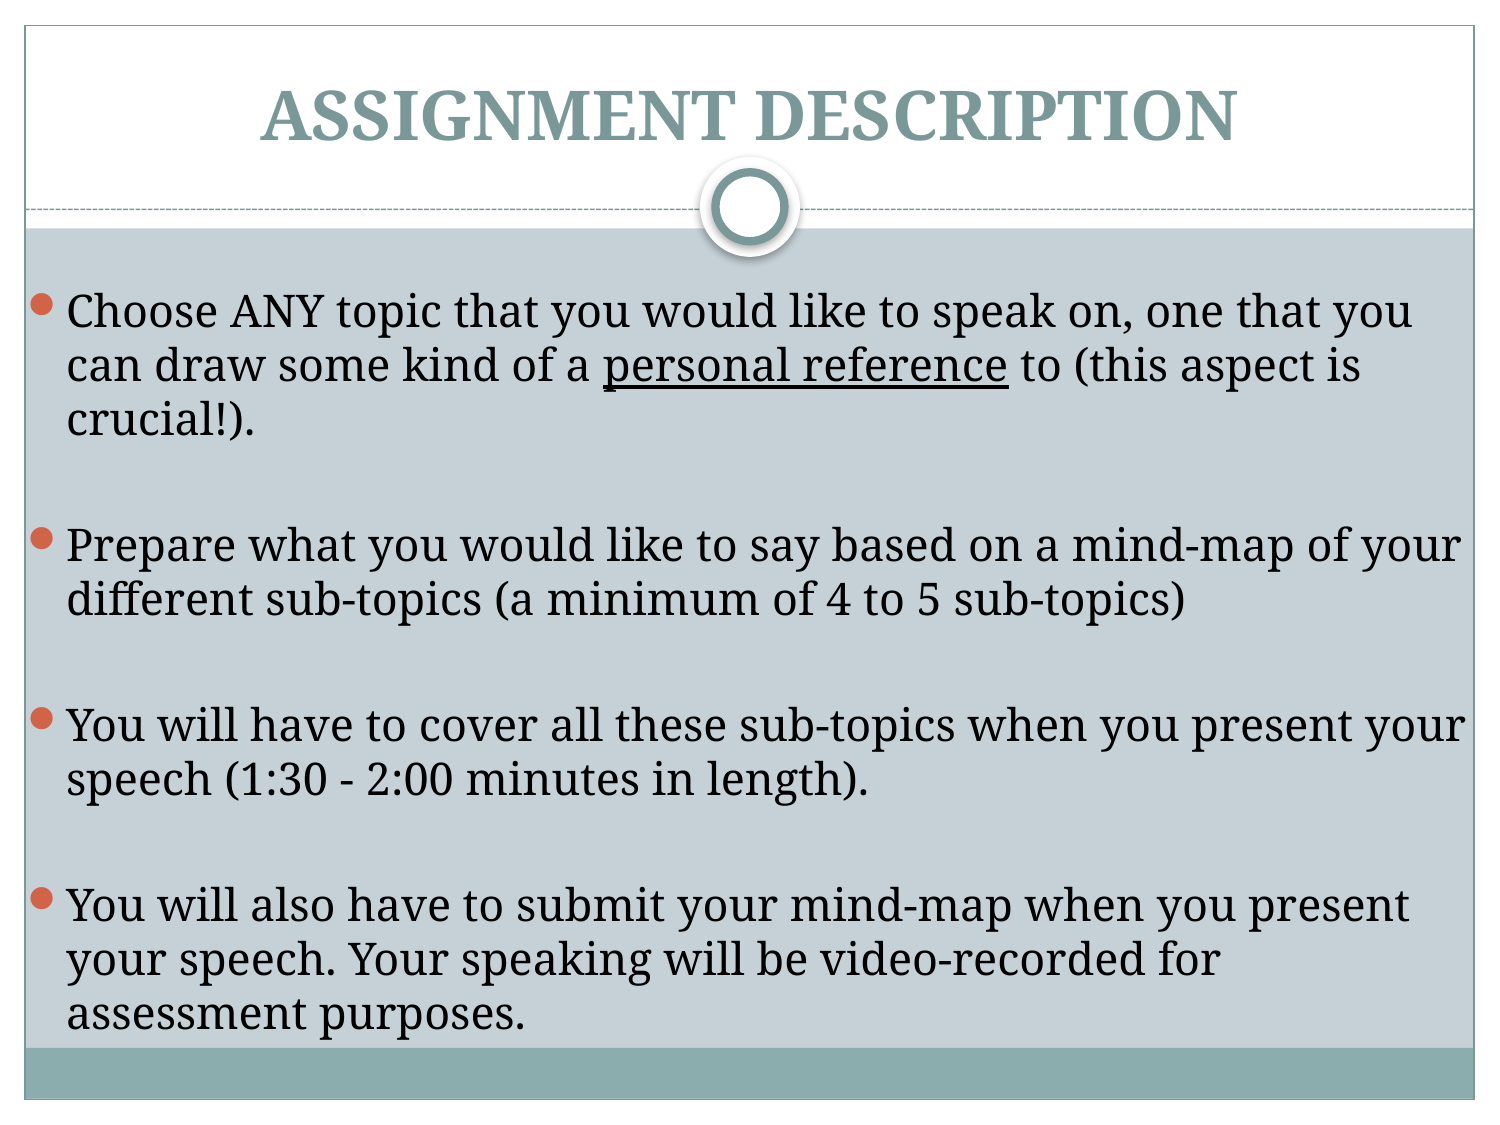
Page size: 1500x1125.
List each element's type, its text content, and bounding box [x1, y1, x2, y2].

list Choose ANY topic that you would like to speak on, one that you can draw some kind of a personal reference to (this aspect is crucial!). Prepare what you would like to say based on a mind-map of your different sub-topics (a minimum of 4 to 5 sub-topics) You will have to cover all these sub-topics when you present your speech (1:30 - 2:00 minutes in length). You will also have to submit your mind-map when you present your speech. Your speaking will be video-recorded for assessment purposes. [12, 275, 1488, 1050]
title ASSIGNMENT DESCRIPTION [49, 37, 1450, 162]
